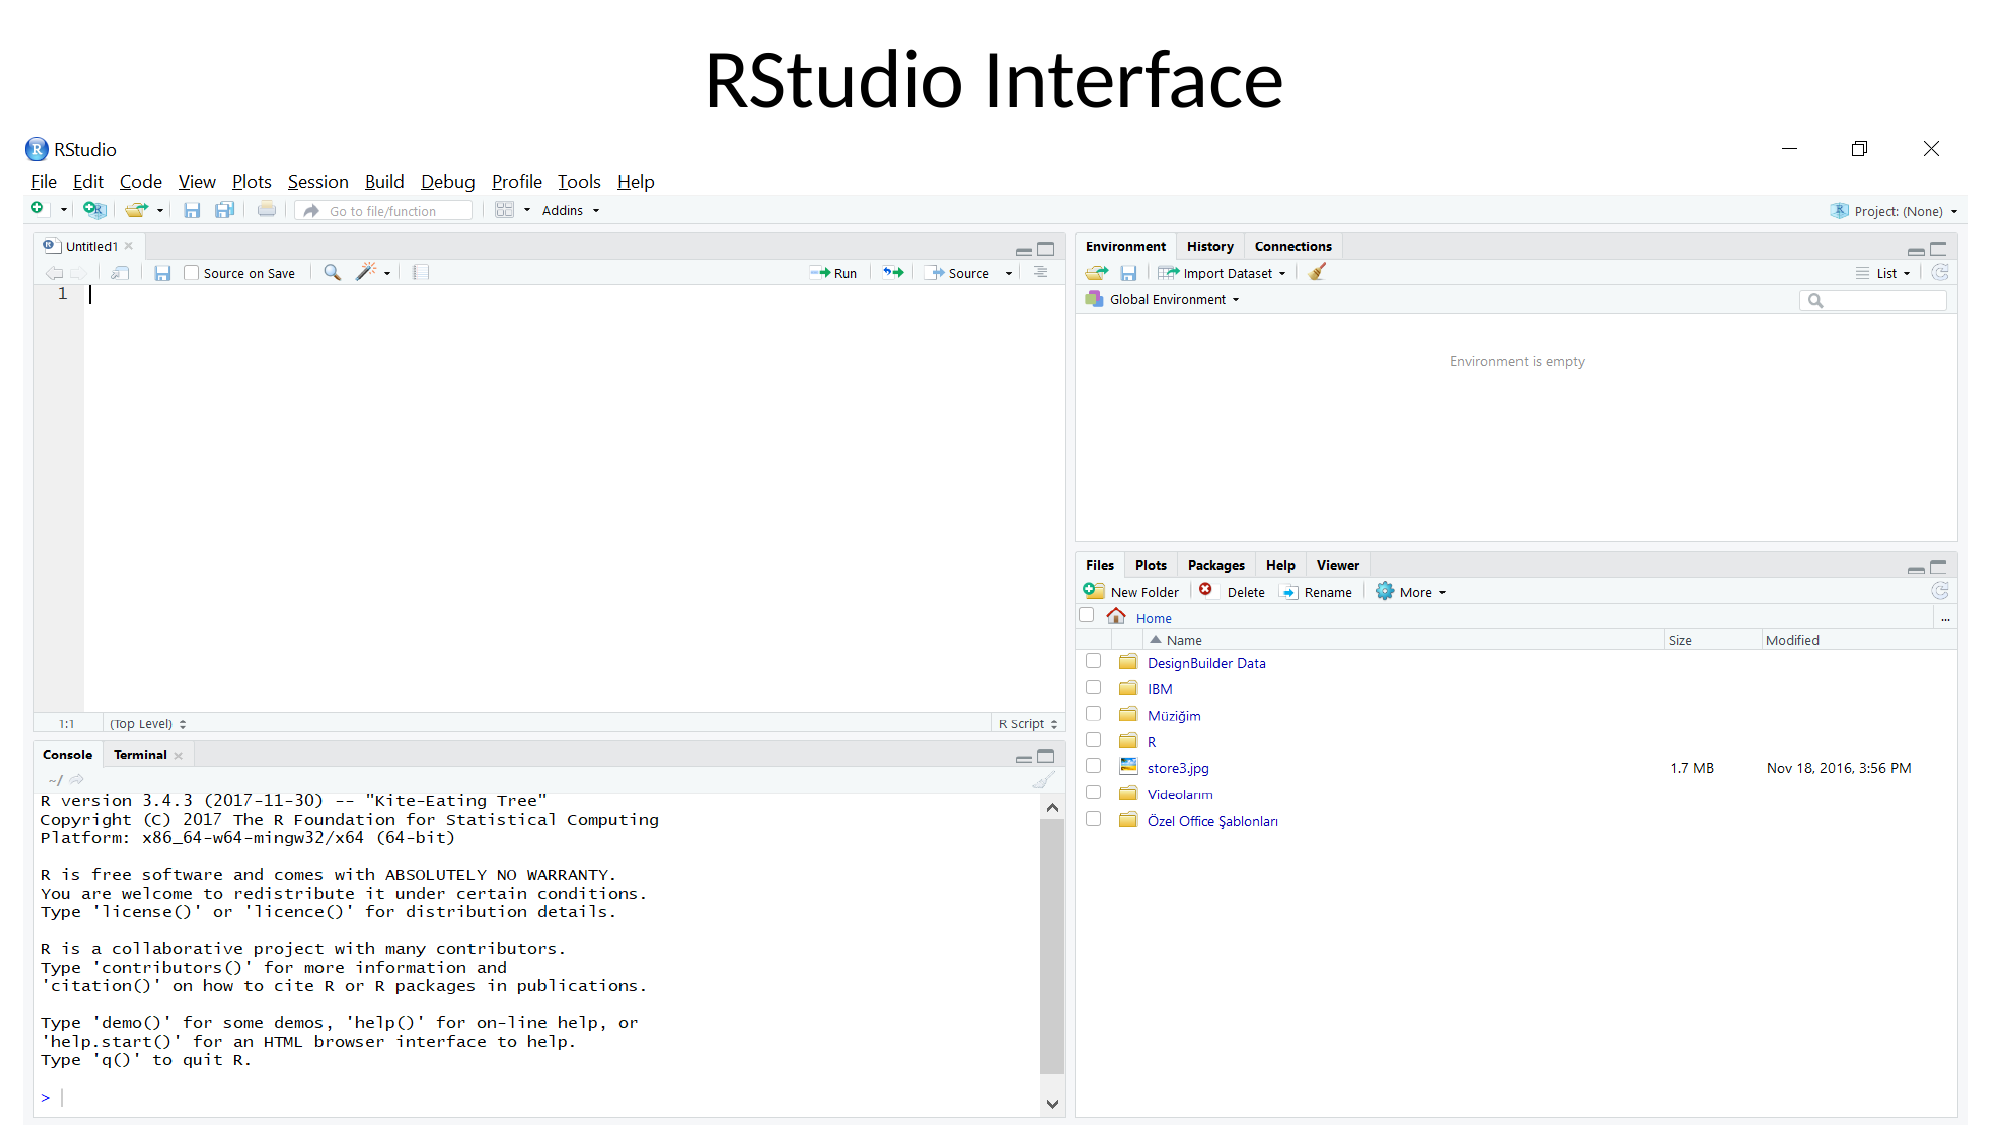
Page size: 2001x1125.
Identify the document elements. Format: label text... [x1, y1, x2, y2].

picture [22, 132, 1968, 1125]
text_box RStudio Interface [175, 16, 1816, 132]
